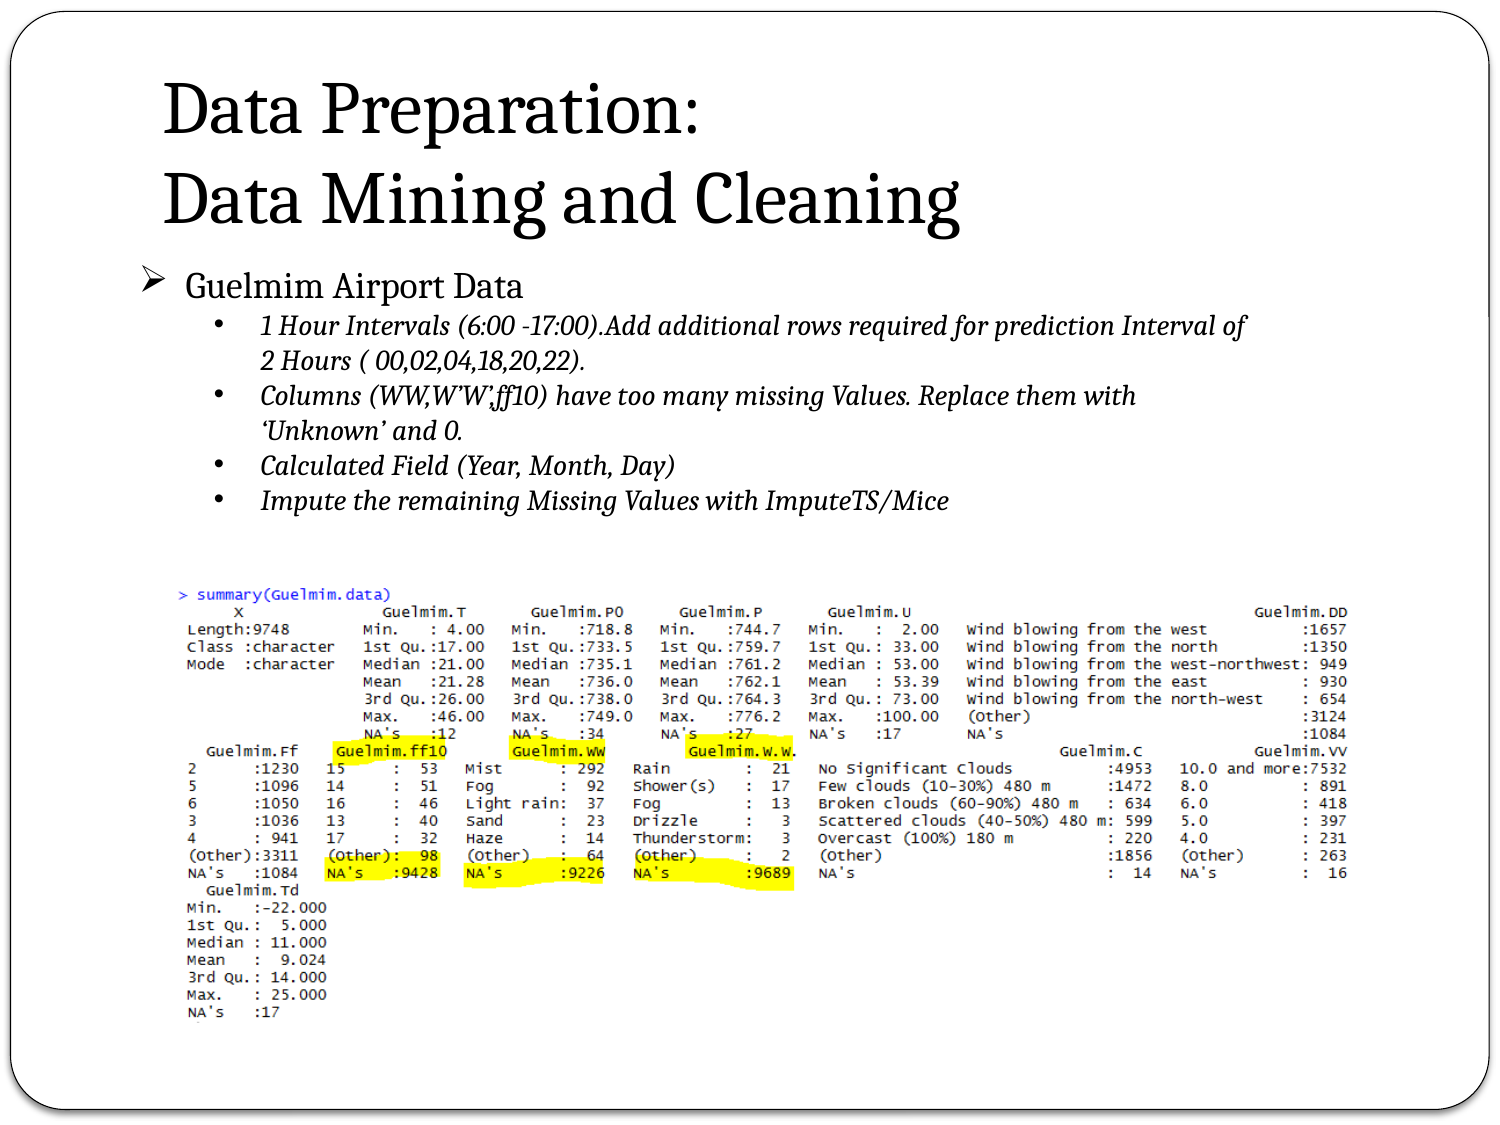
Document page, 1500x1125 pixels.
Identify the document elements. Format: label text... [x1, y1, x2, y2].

text_box Guelmim Airport Data 1 Hour Intervals (6:00 -17:00).Add additional rows required for prediction Interval of 2 Hours ( 00,02,04,18,20,22). Columns (WW,W’W’,ff10) have too many missing Values. Replace them with ‘Unknown’ and 0. Calculated Field (Year, Month, Day) Impute the remaining Missing Values with ImputeTS/Mice [123, 253, 1270, 524]
title Data Preparation: Data Mining and Cleaning [147, 66, 1423, 254]
picture [174, 586, 1396, 1023]
